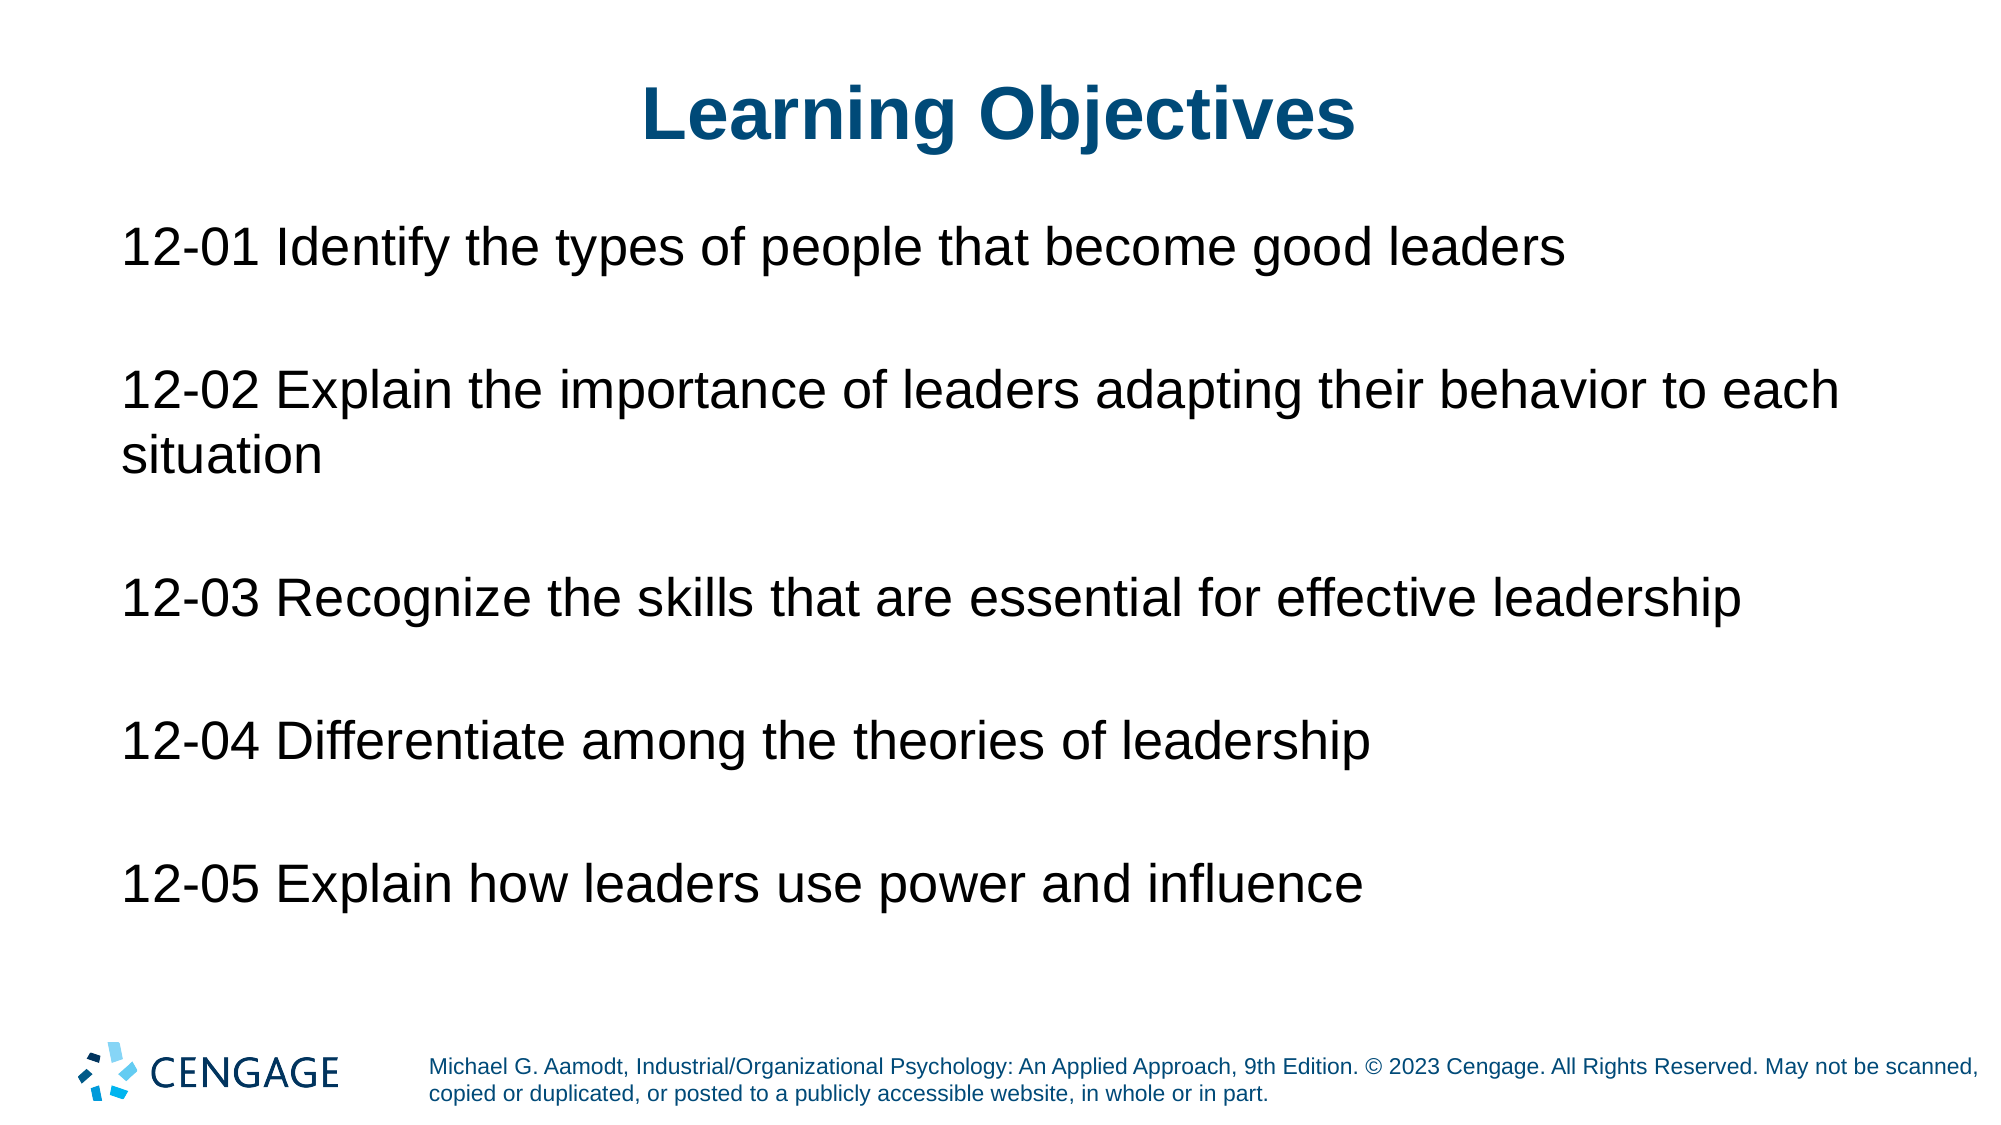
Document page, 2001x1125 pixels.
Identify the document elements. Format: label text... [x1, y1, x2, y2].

list 12-01 Identify the types of people that become good leaders 12-02 Explain the importance of leaders adapting their behavior to each situation 12-03 Recognize the skills that are essential for effective leadership 12-04 Differentiate among the theories of leadership 12-05 Explain how leaders use power and influence [121, 211, 1880, 1000]
title Learning Objectives [137, 59, 1863, 171]
picture [78, 1042, 338, 1101]
